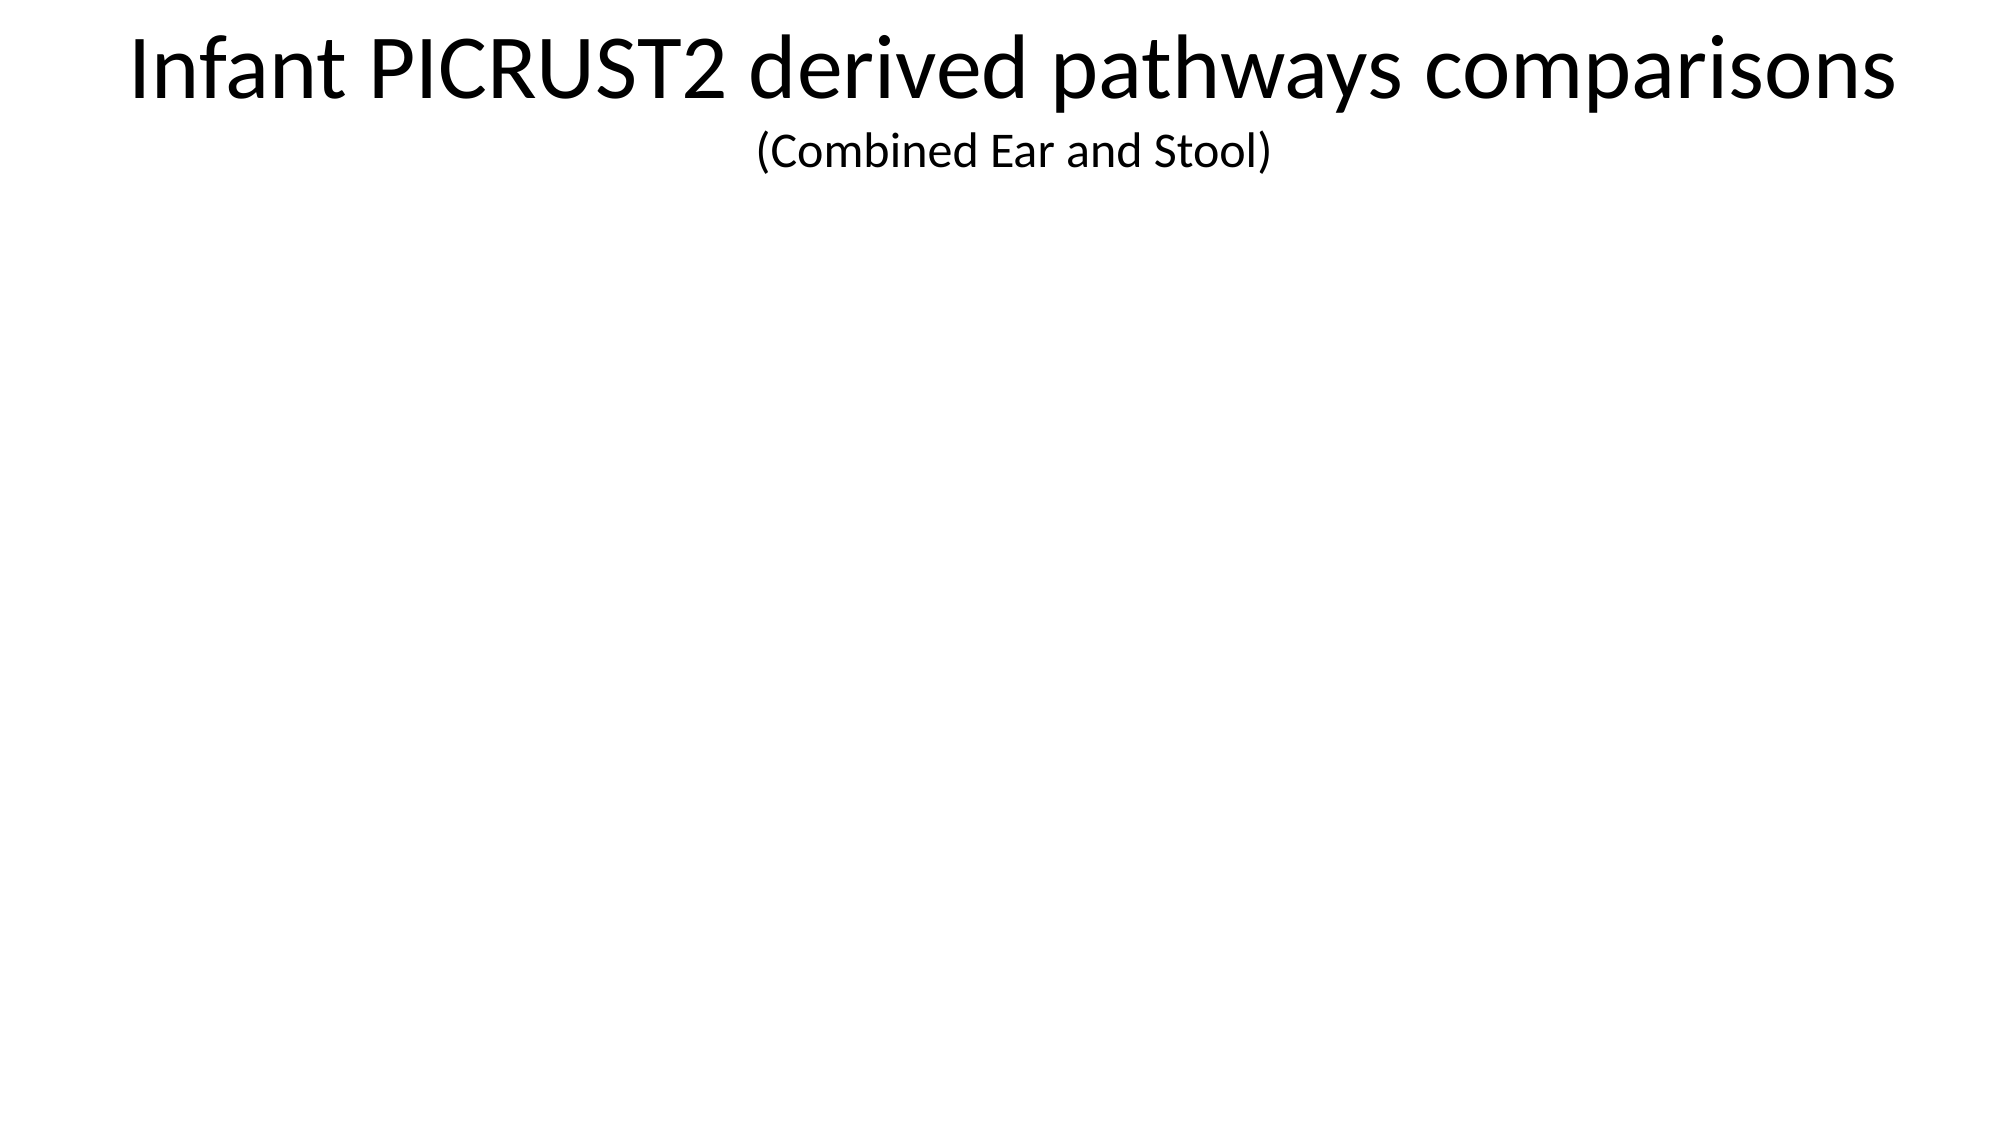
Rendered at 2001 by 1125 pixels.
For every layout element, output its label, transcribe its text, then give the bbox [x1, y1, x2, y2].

text_box Infant PICRUST2 derived pathways comparisons (Combined Ear and Stool) [113, 0, 1915, 185]
